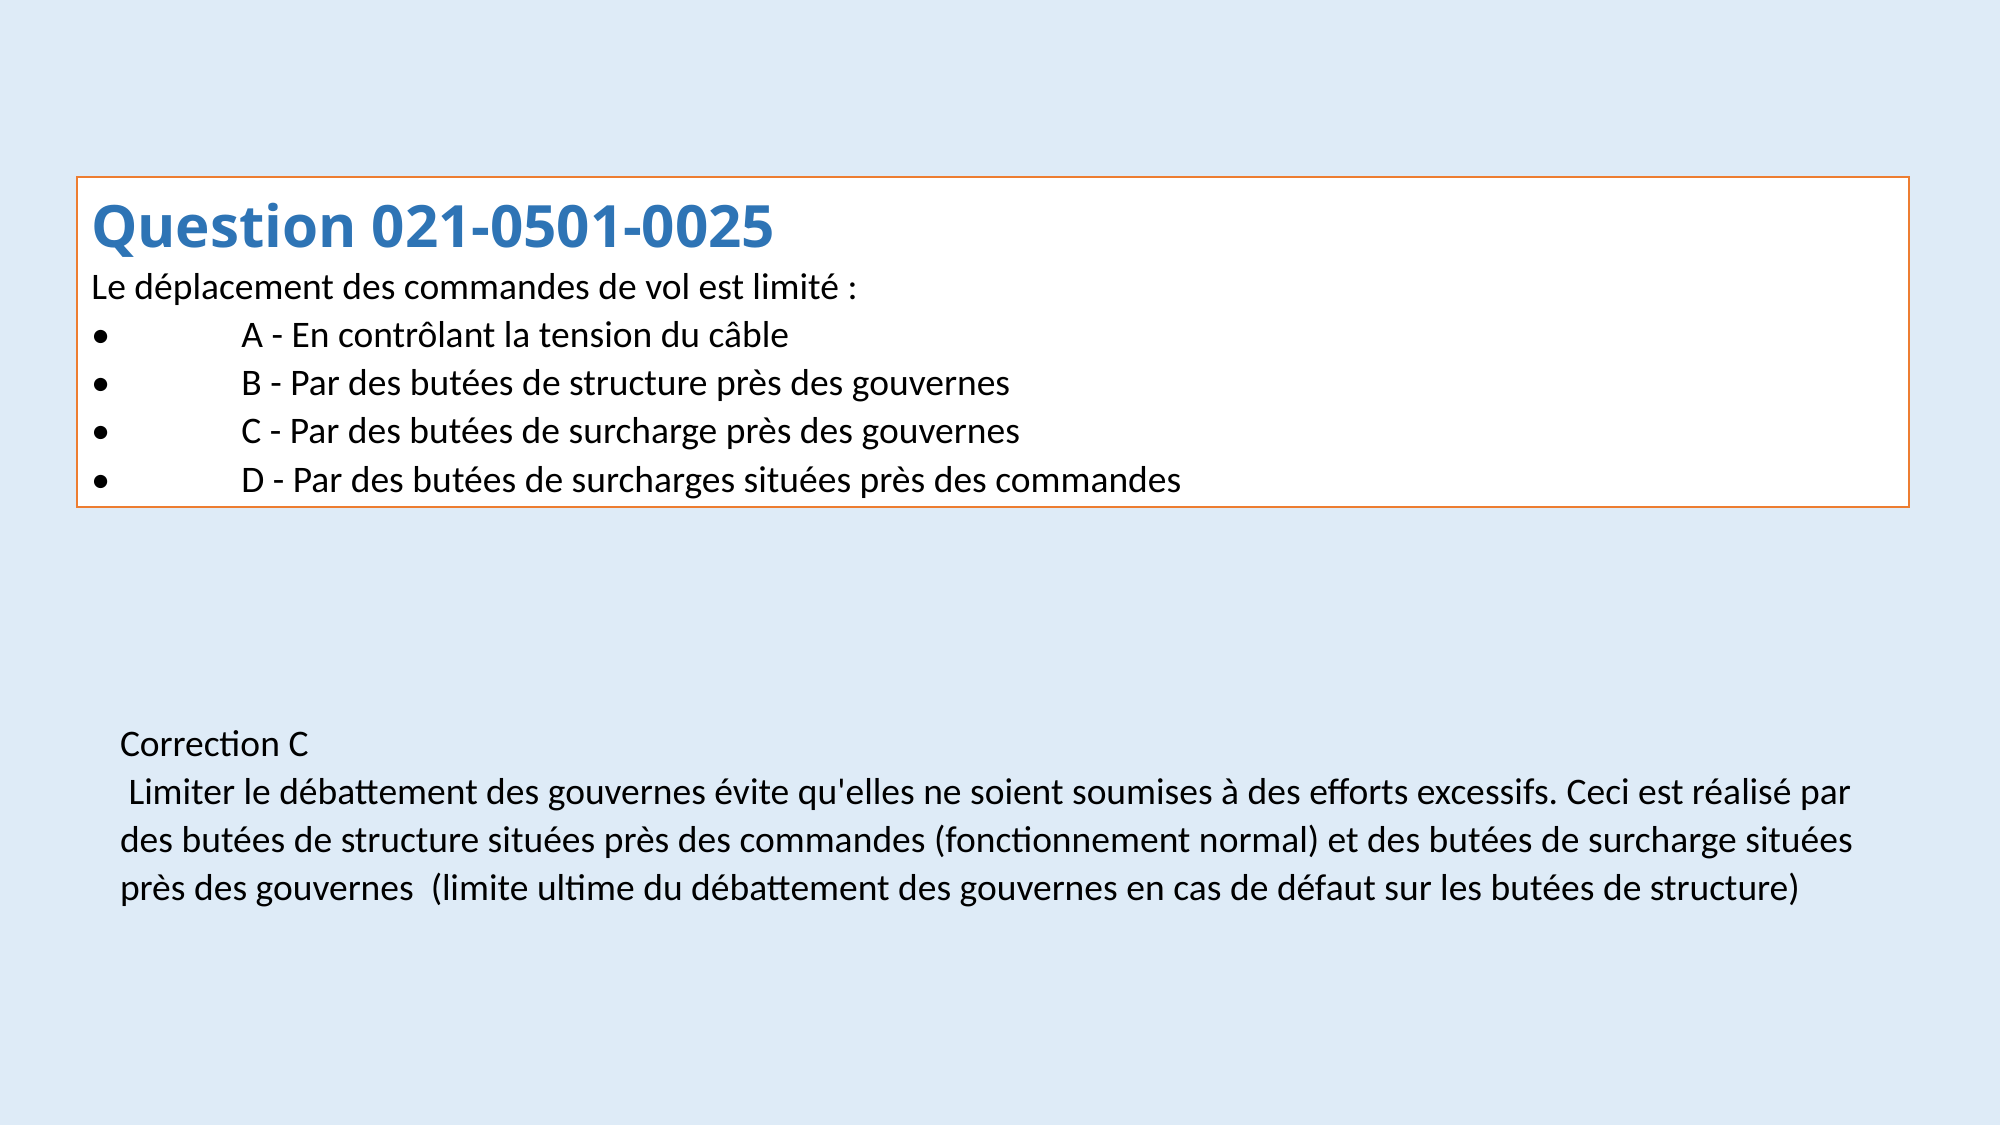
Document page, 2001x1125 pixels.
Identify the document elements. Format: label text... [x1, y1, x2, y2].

text_box Question 021-0501-0025 Le déplacement des commandes de vol est limité : • A - En contrôlant la tension du câble • B - Par des butées de structure près des gouvernes • C - Par des butées de surcharge près des gouvernes • D - Par des butées de surcharges situées près des commandes [76, 176, 1910, 508]
text_box Correction C Limiter le débattement des gouvernes évite qu'elles ne soient soumises à des efforts excessifs. Ceci est réalisé par des butées de structure situées près des commandes (fonctionnement normal) et des butées de surcharge situées près des gouvernes (limite ultime du débattement des gouvernes en cas de défaut sur les butées de structure) [105, 707, 1890, 916]
